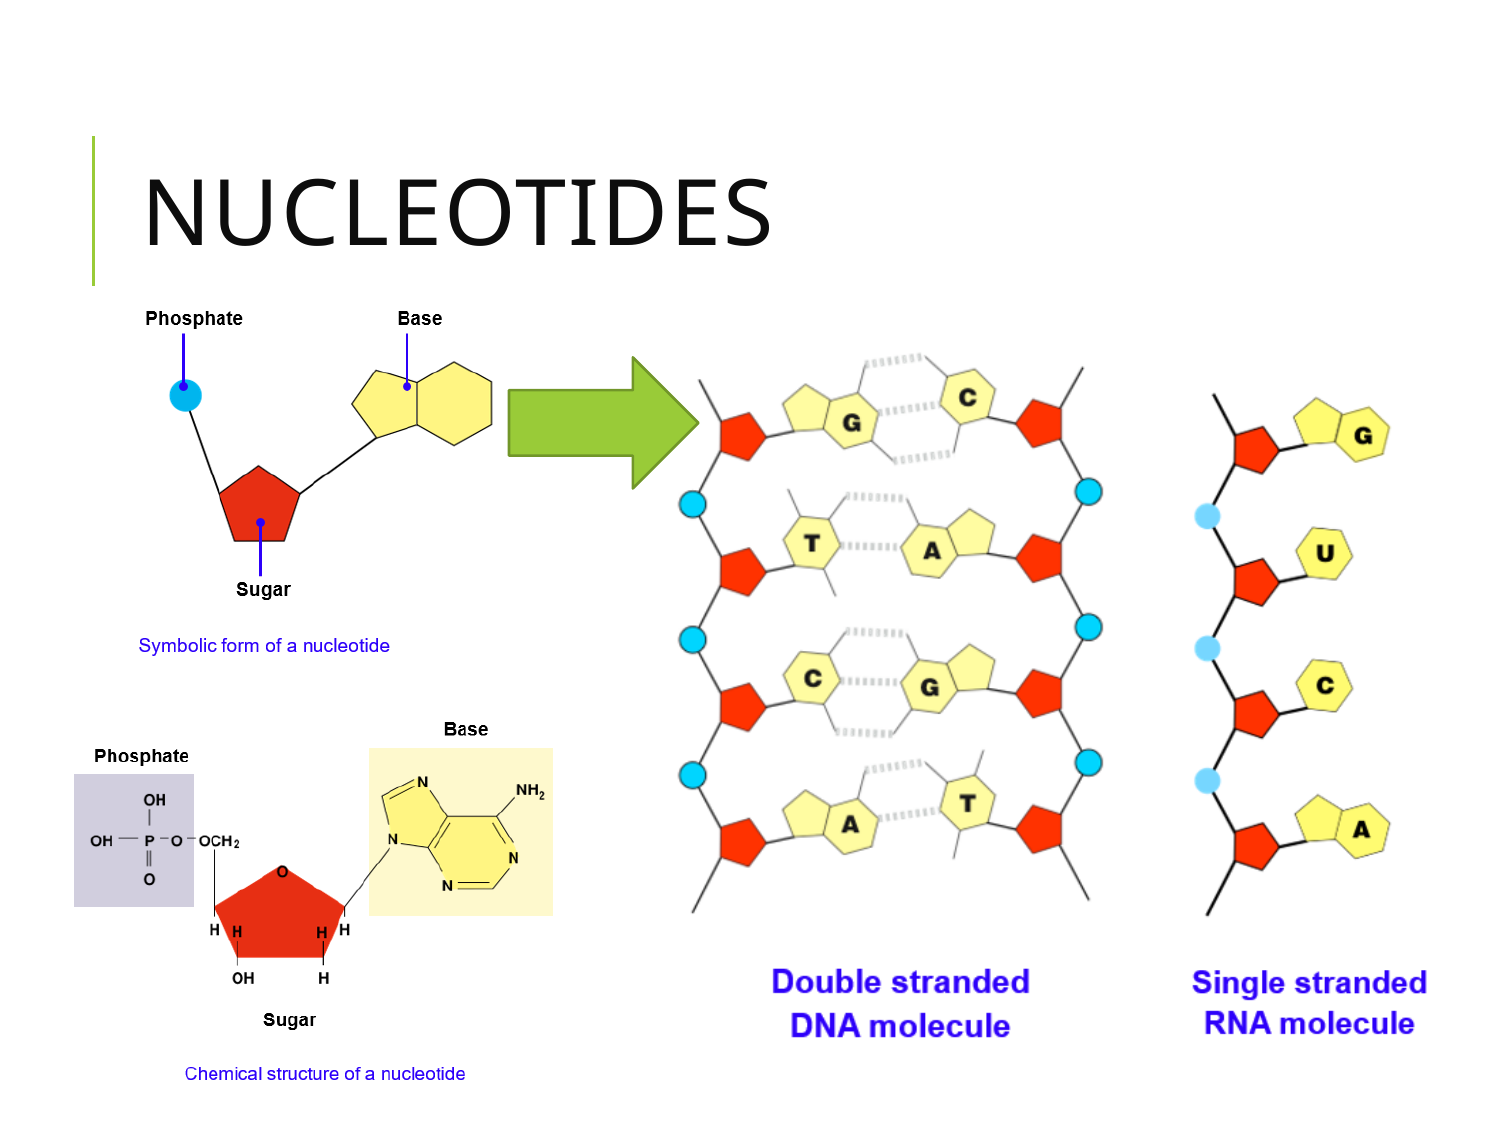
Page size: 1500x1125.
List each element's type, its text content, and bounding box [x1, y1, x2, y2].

picture [1163, 357, 1446, 1064]
picture [667, 341, 1126, 1053]
title nucleotides [126, 96, 1322, 342]
text_box [508, 356, 660, 490]
picture [125, 271, 502, 679]
picture [61, 710, 567, 1094]
